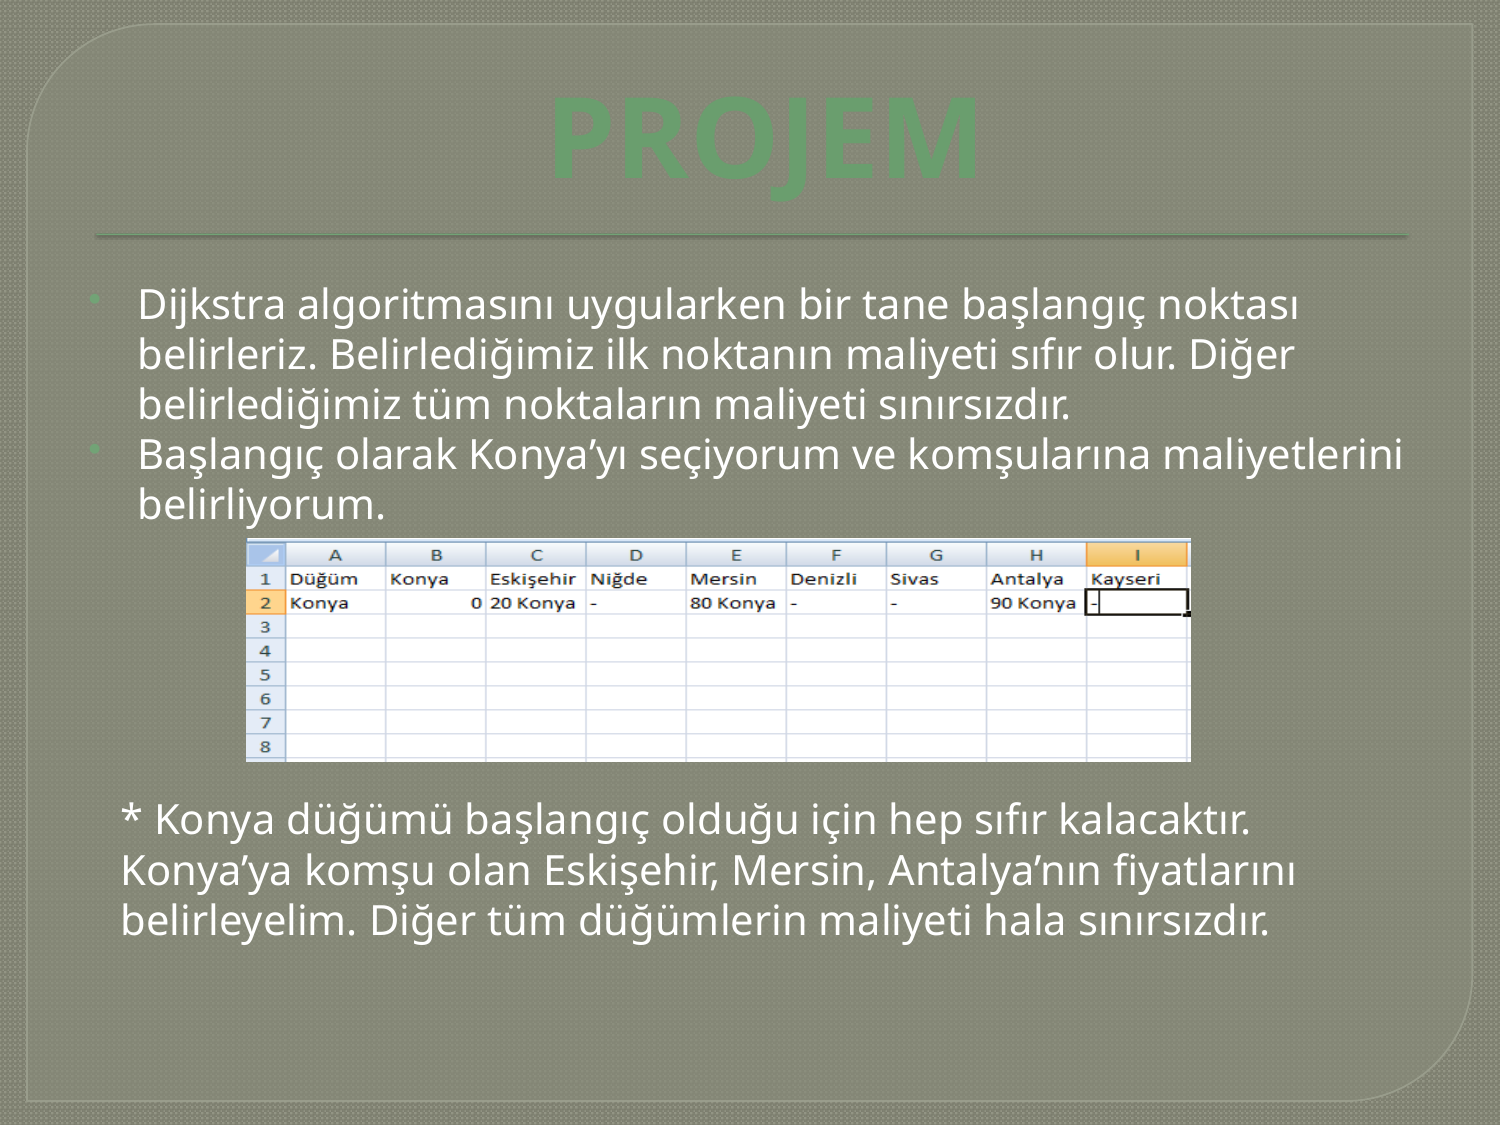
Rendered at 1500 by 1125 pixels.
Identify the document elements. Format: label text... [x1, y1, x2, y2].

picture [245, 538, 1191, 762]
list Dijkstra algoritmasını uygularken bir tane başlangıç noktası belirleriz. Belirlediğimiz ilk noktanın maliyeti sıfır olur. Diğer belirlediğimiz tüm noktaların maliyeti sınırsızdır. Başlangıç olarak Konya’yı seçiyorum ve komşularına maliyetlerini belirliyorum. [75, 270, 1425, 1013]
text_box PROJEM [530, 58, 1001, 209]
text_box * Konya düğümü başlangıç olduğu için hep sıfır kalacaktır. Konya’ya komşu olan Eskişehir, Mersin, Antalya’nın fiyatlarını belirleyelim. Diğer tüm düğümlerin maliyeti hala sınırsızdır. [105, 785, 1395, 951]
